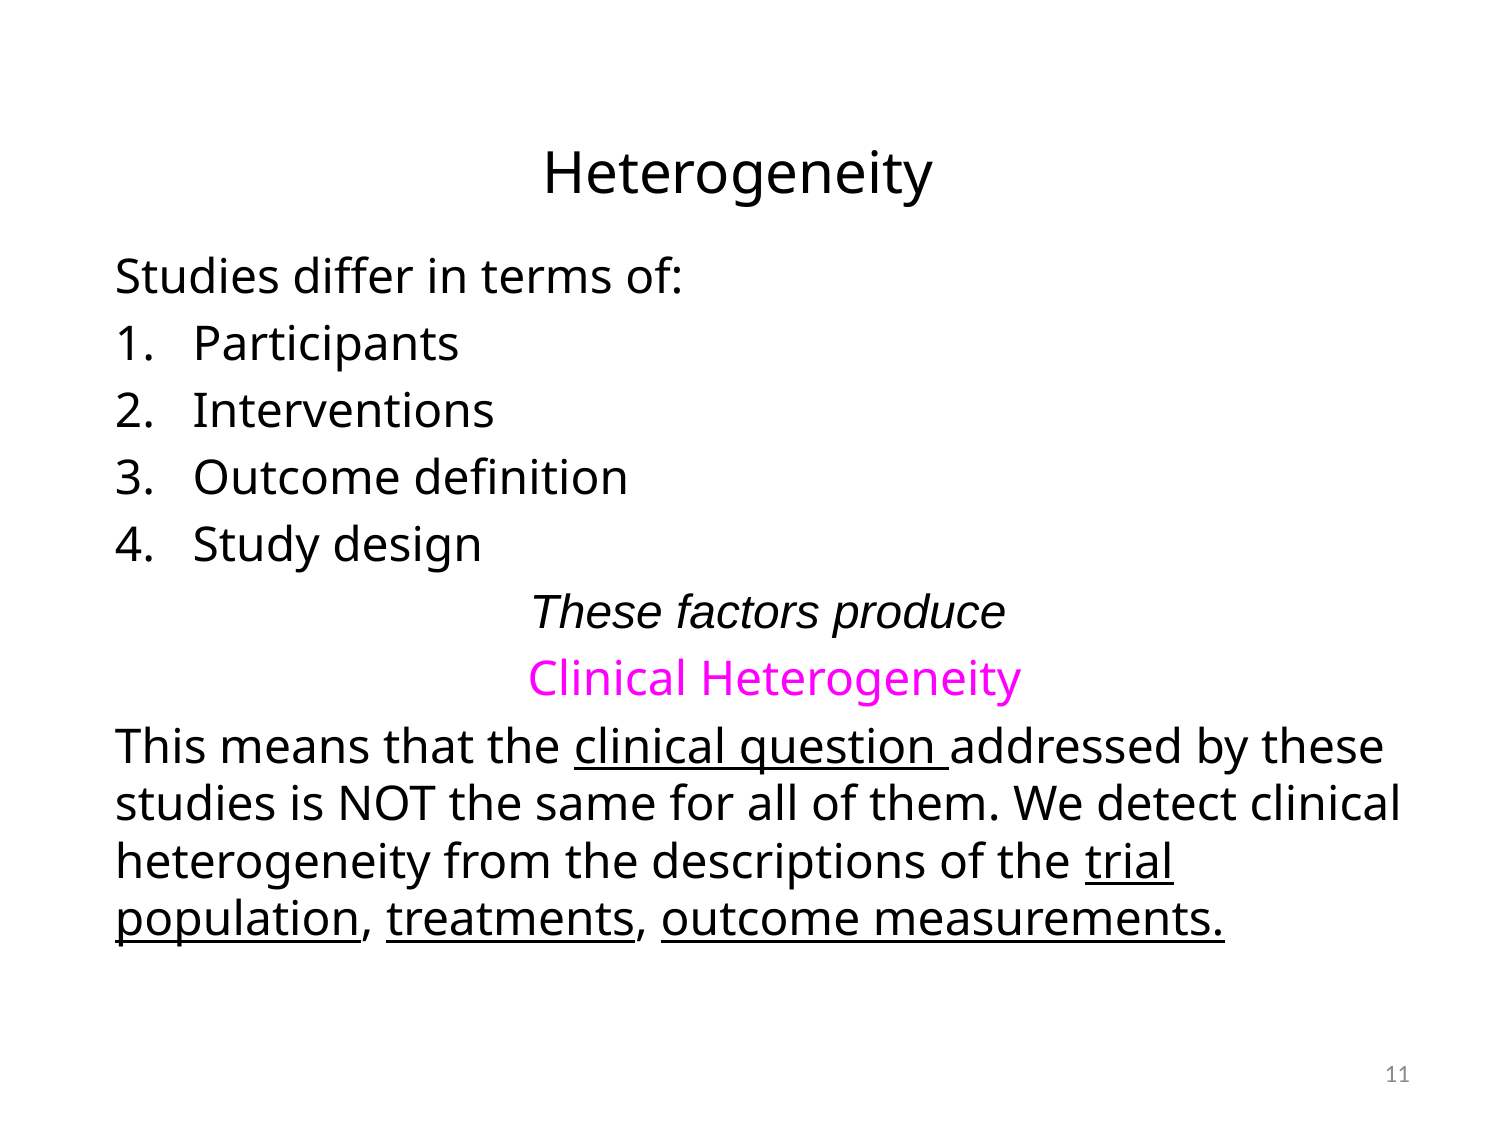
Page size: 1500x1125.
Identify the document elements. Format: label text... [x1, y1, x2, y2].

title Heterogeneity [75, 115, 1400, 225]
list Studies differ in terms of: Participants Interventions Outcome definition Study design These factors produce Clinical Heterogeneity This means that the clinical question addressed by these studies is NOT the same for all of them. We detect clinical heterogeneity from the descriptions of the trial population, treatments, outcome measurements. [99, 237, 1450, 958]
slide_number 11 [1074, 1042, 1425, 1103]
